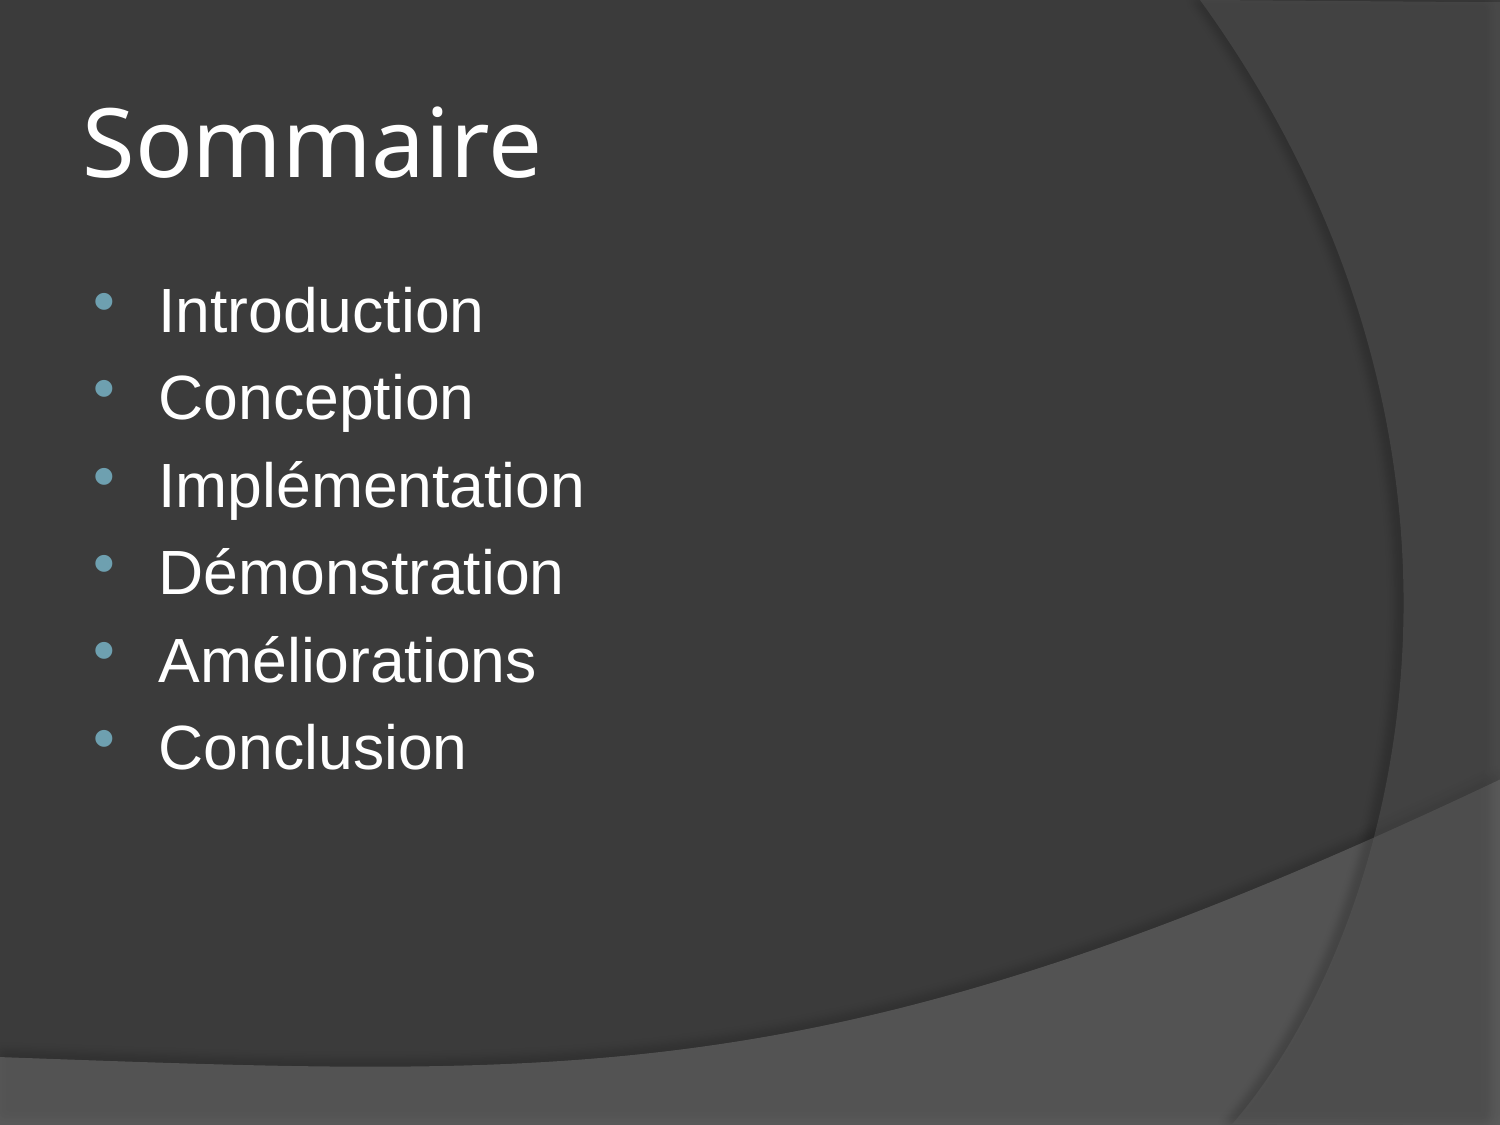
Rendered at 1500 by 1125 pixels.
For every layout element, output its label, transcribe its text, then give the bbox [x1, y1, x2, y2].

title Sommaire [75, 45, 1300, 233]
list Introduction Conception Implémentation Démonstration Améliorations Conclusion [75, 262, 1300, 1005]
